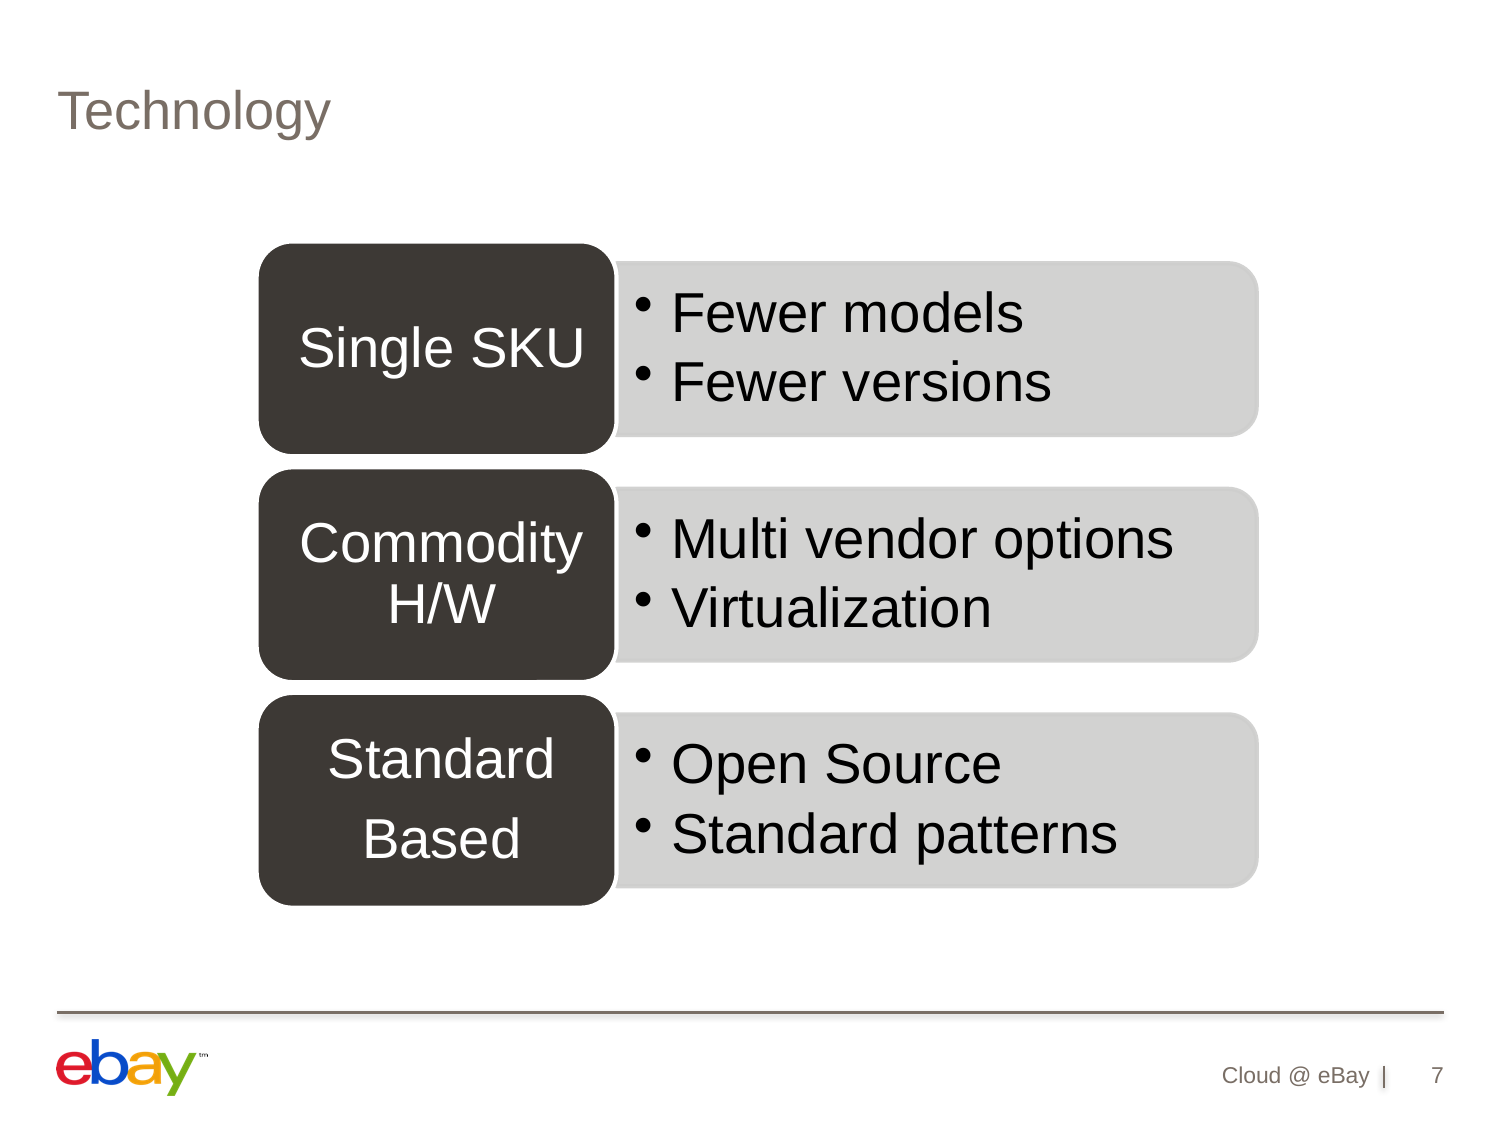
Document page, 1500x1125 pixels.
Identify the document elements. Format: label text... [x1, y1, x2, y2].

picture [56, 1039, 208, 1096]
title Technology [56, 75, 1444, 228]
slide_number 7 [1384, 1046, 1444, 1088]
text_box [256, 241, 1257, 909]
footer Cloud @ eBay [821, 1045, 1370, 1088]
